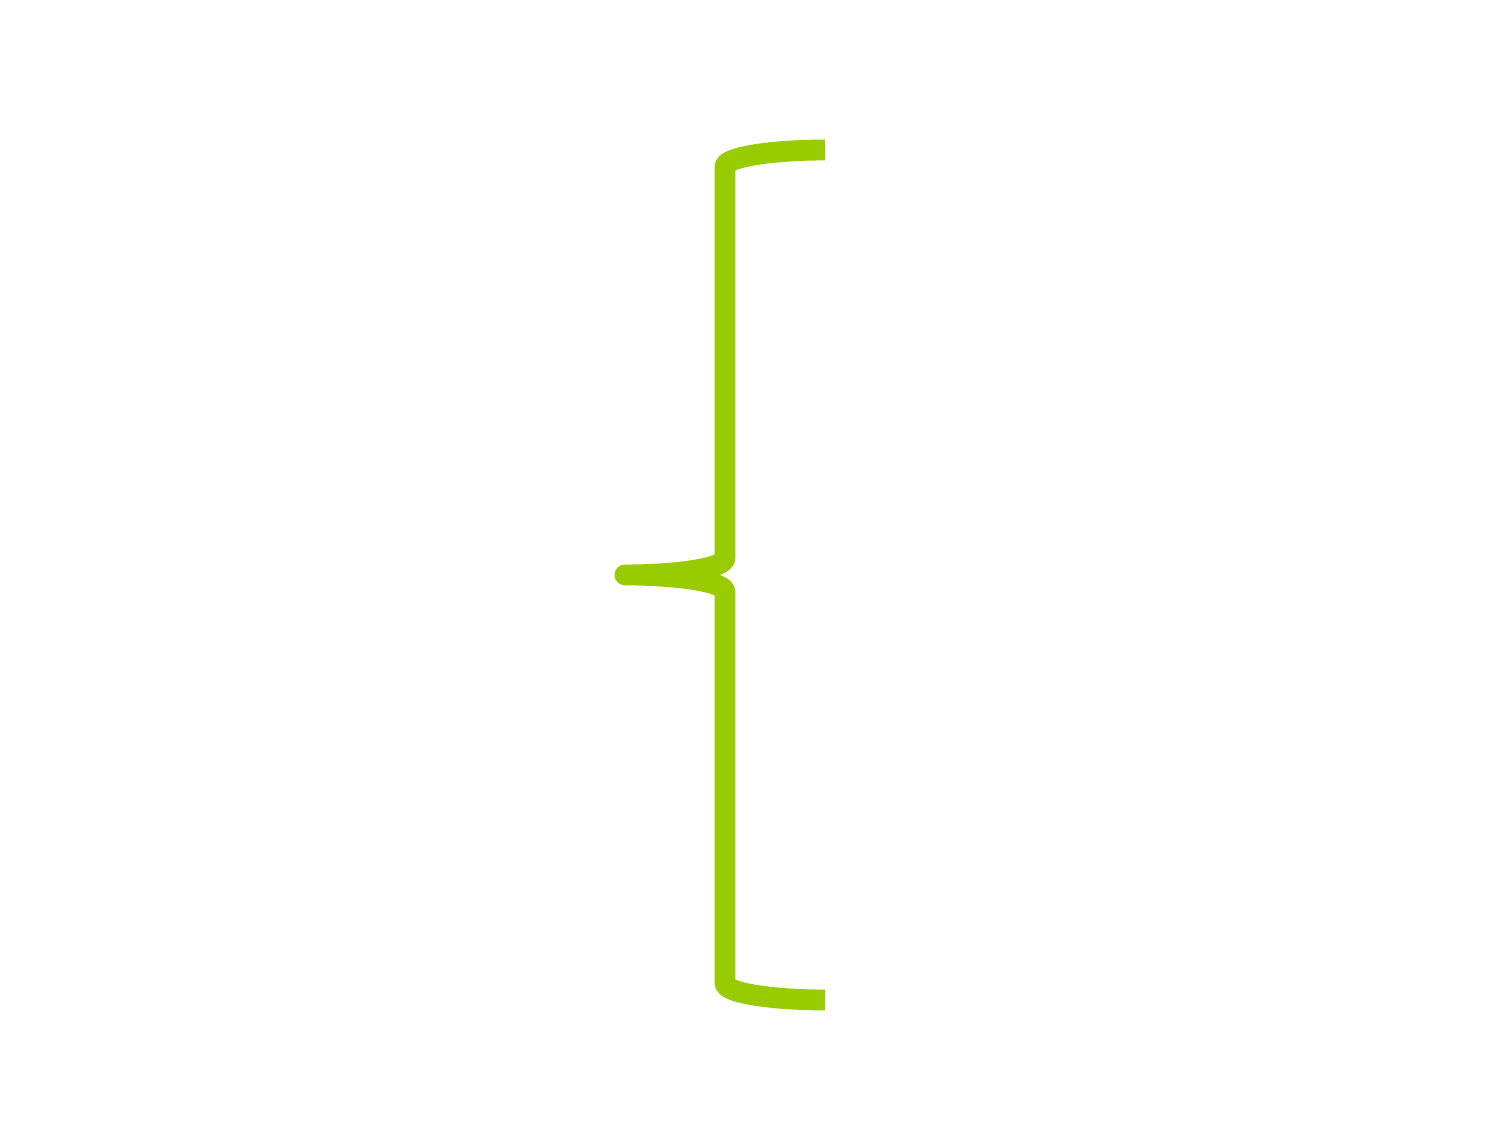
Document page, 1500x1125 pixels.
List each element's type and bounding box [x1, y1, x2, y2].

text_box [624, 149, 826, 1000]
